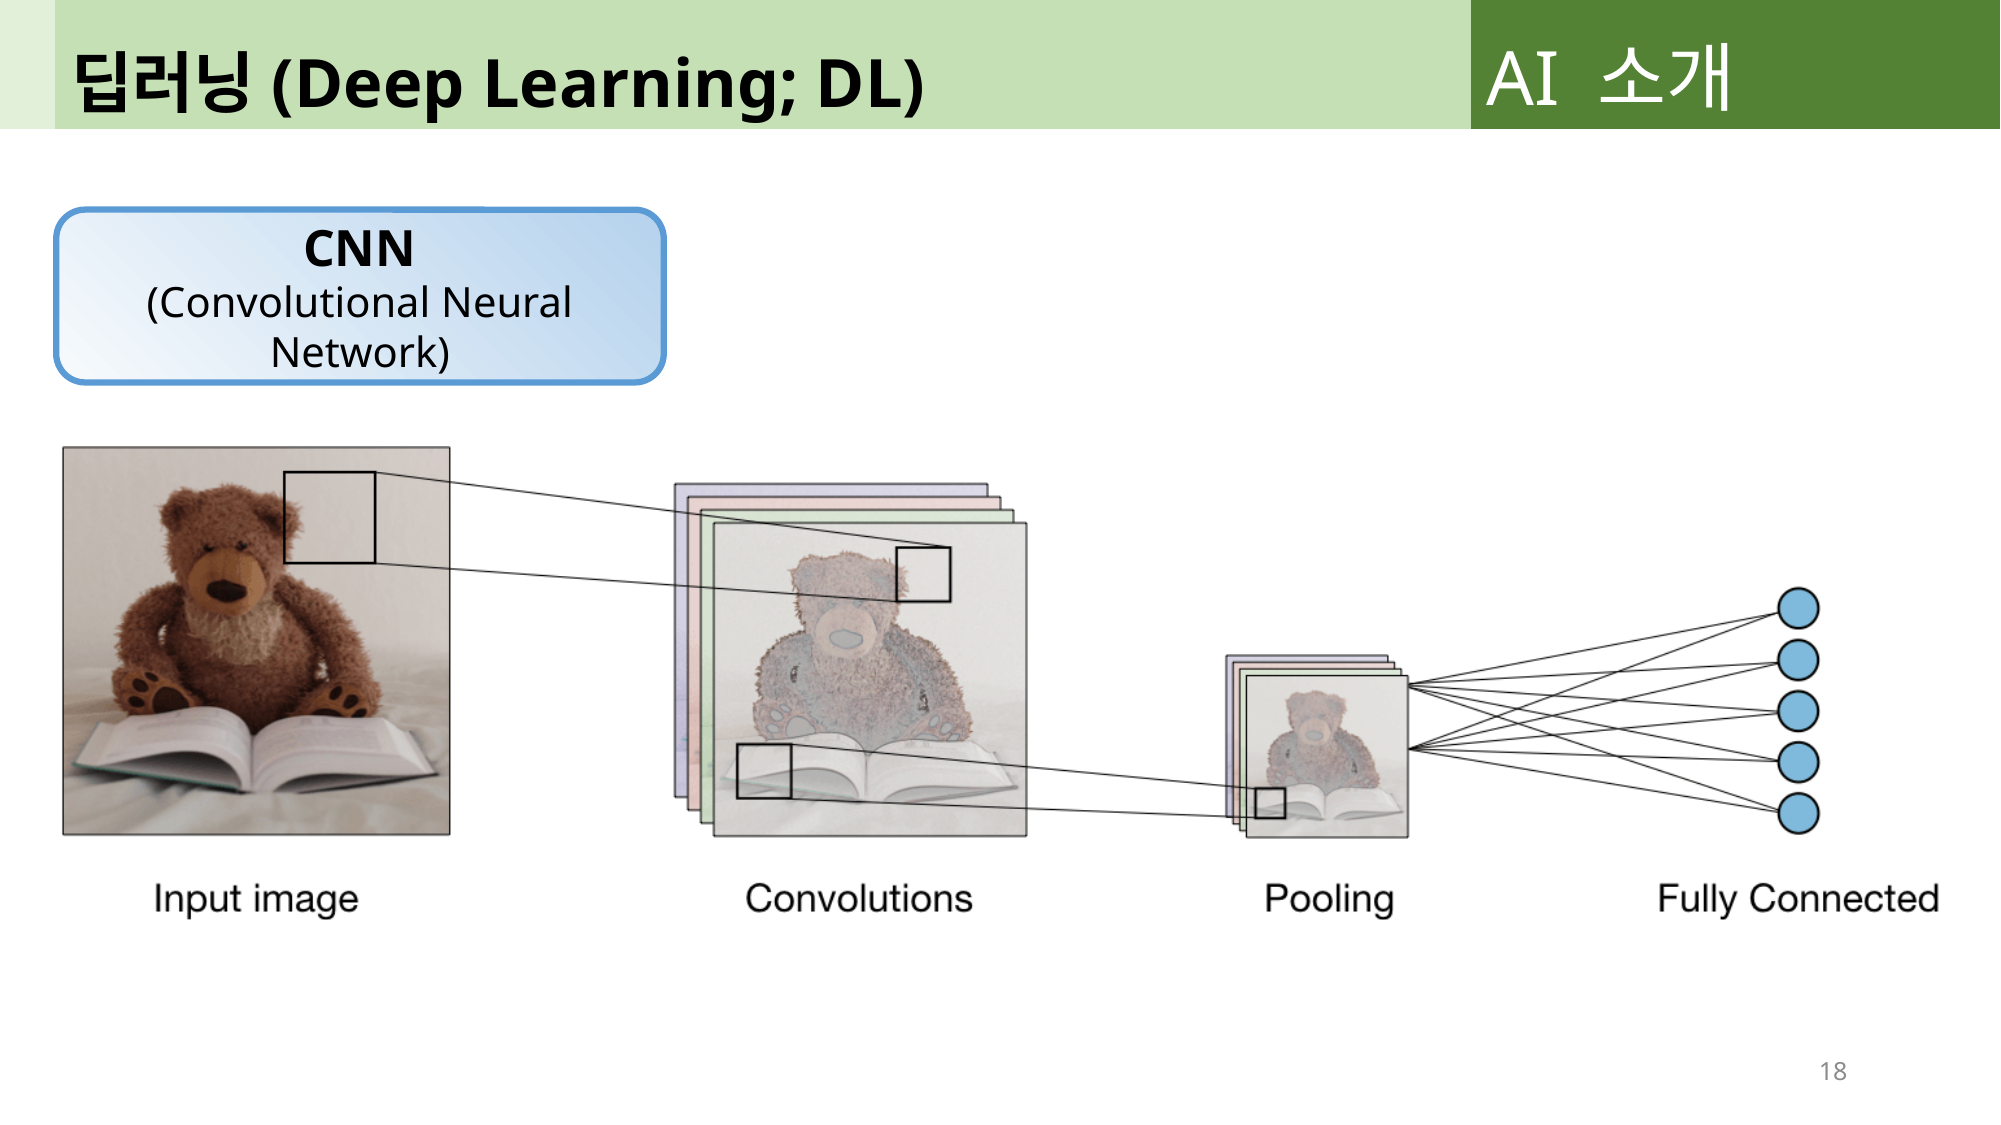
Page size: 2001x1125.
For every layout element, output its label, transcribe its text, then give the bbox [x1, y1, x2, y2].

text_box CNN (Convolutional Neural Network) [55, 209, 665, 383]
slide_number 18 [1412, 1042, 1863, 1103]
picture [56, 442, 1954, 920]
text_box [0, 0, 55, 129]
text_box AI 소개 [1471, 0, 2000, 129]
text_box 딥러닝(Deep Learning; DL) [55, 0, 1471, 129]
